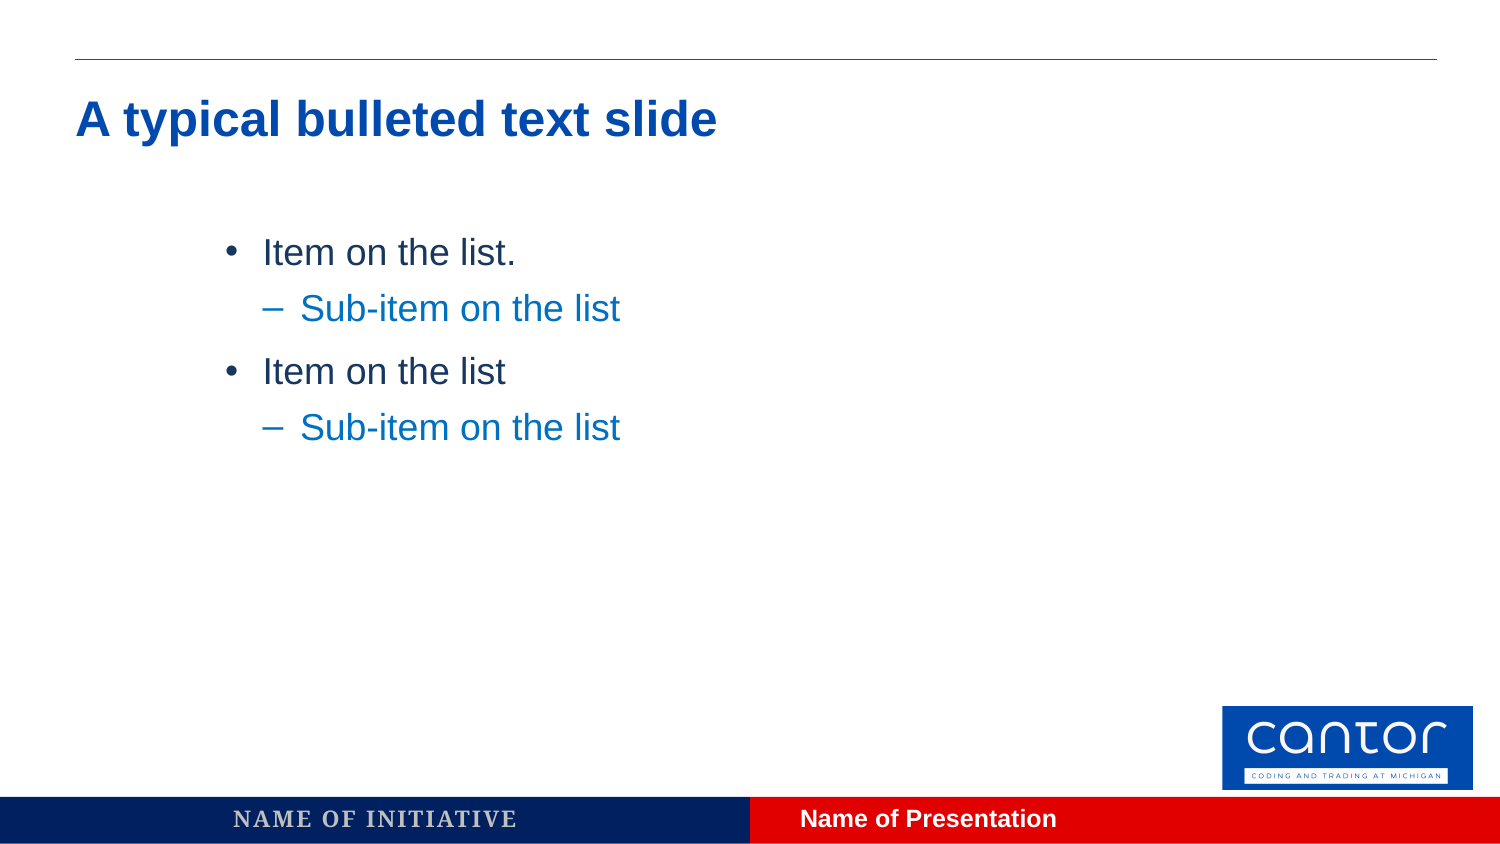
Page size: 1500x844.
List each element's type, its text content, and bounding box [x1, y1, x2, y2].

picture [1222, 706, 1473, 790]
footer Name of Presentation [800, 799, 1325, 836]
list Item on the list. Sub-item on the list Item on the list Sub-item on the list [225, 221, 1350, 704]
text_box NAME OF INITIATIVE [0, 796, 750, 840]
title A typical bulleted text slide [75, 77, 1438, 172]
